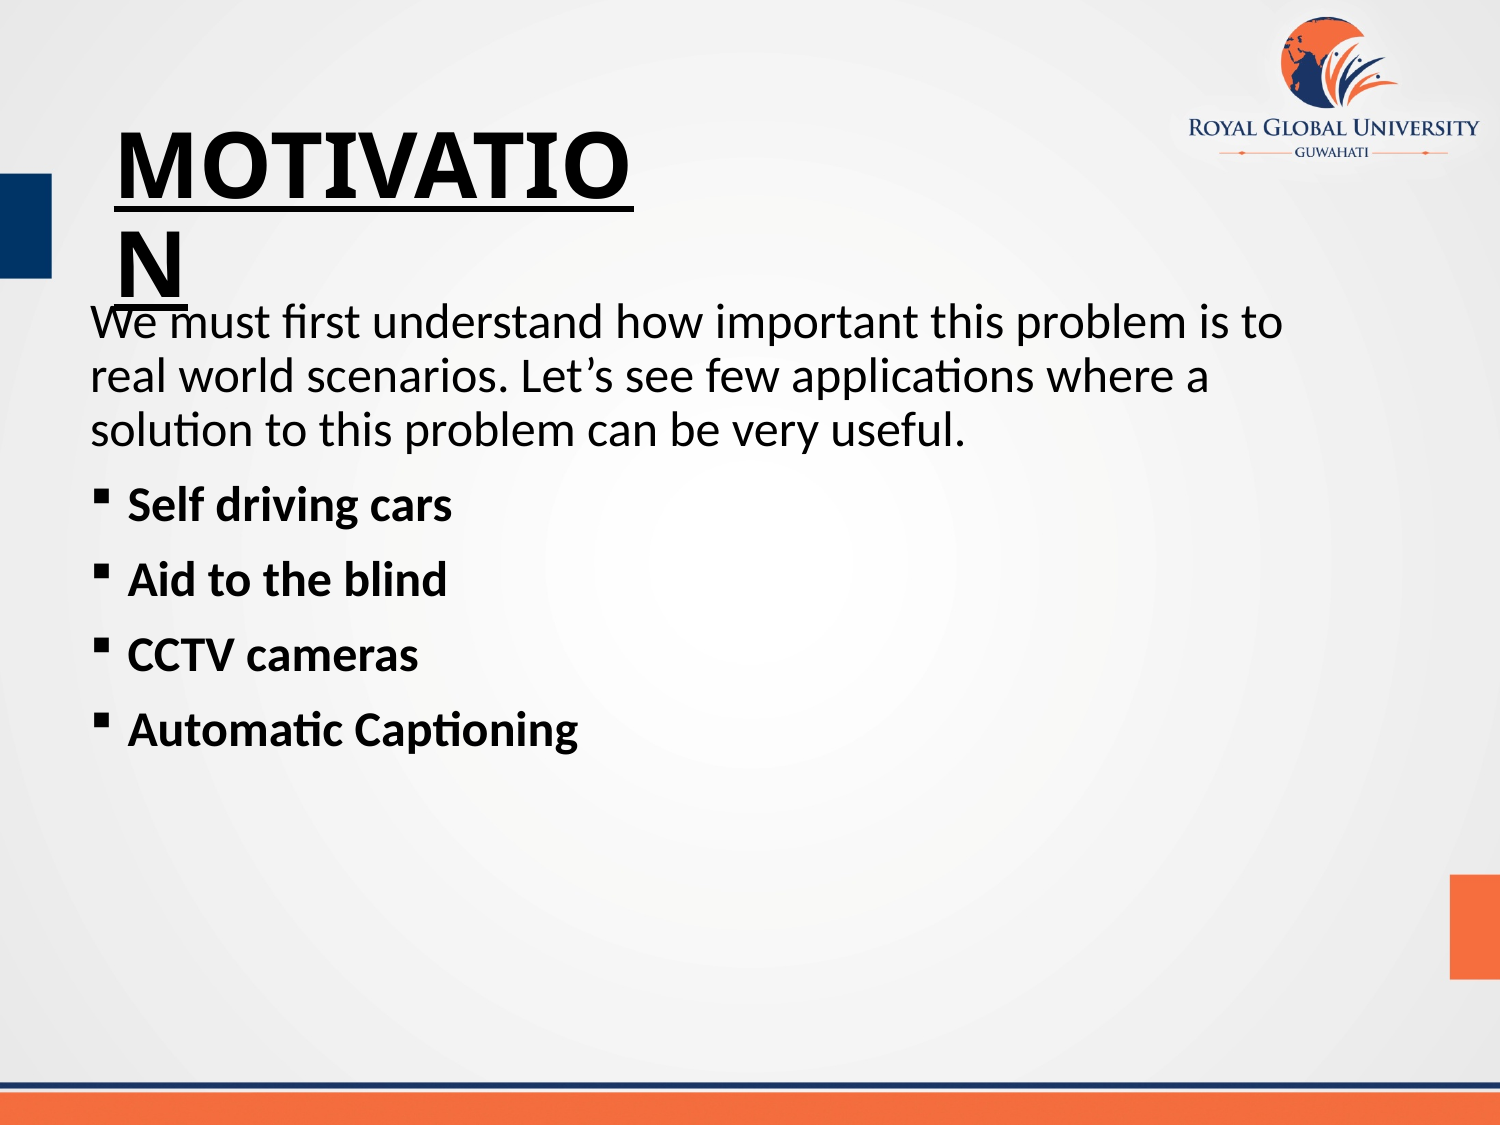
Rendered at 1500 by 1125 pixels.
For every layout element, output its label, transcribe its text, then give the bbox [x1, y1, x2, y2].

list We must first understand how important this problem is to real world scenarios. Let’s see few applications where a solution to this problem can be very useful. Self driving cars Aid to the blind CCTV cameras Automatic Captioning [75, 288, 1333, 1057]
picture [0, 0, 1500, 1125]
title MOTIVATION [98, 129, 654, 308]
